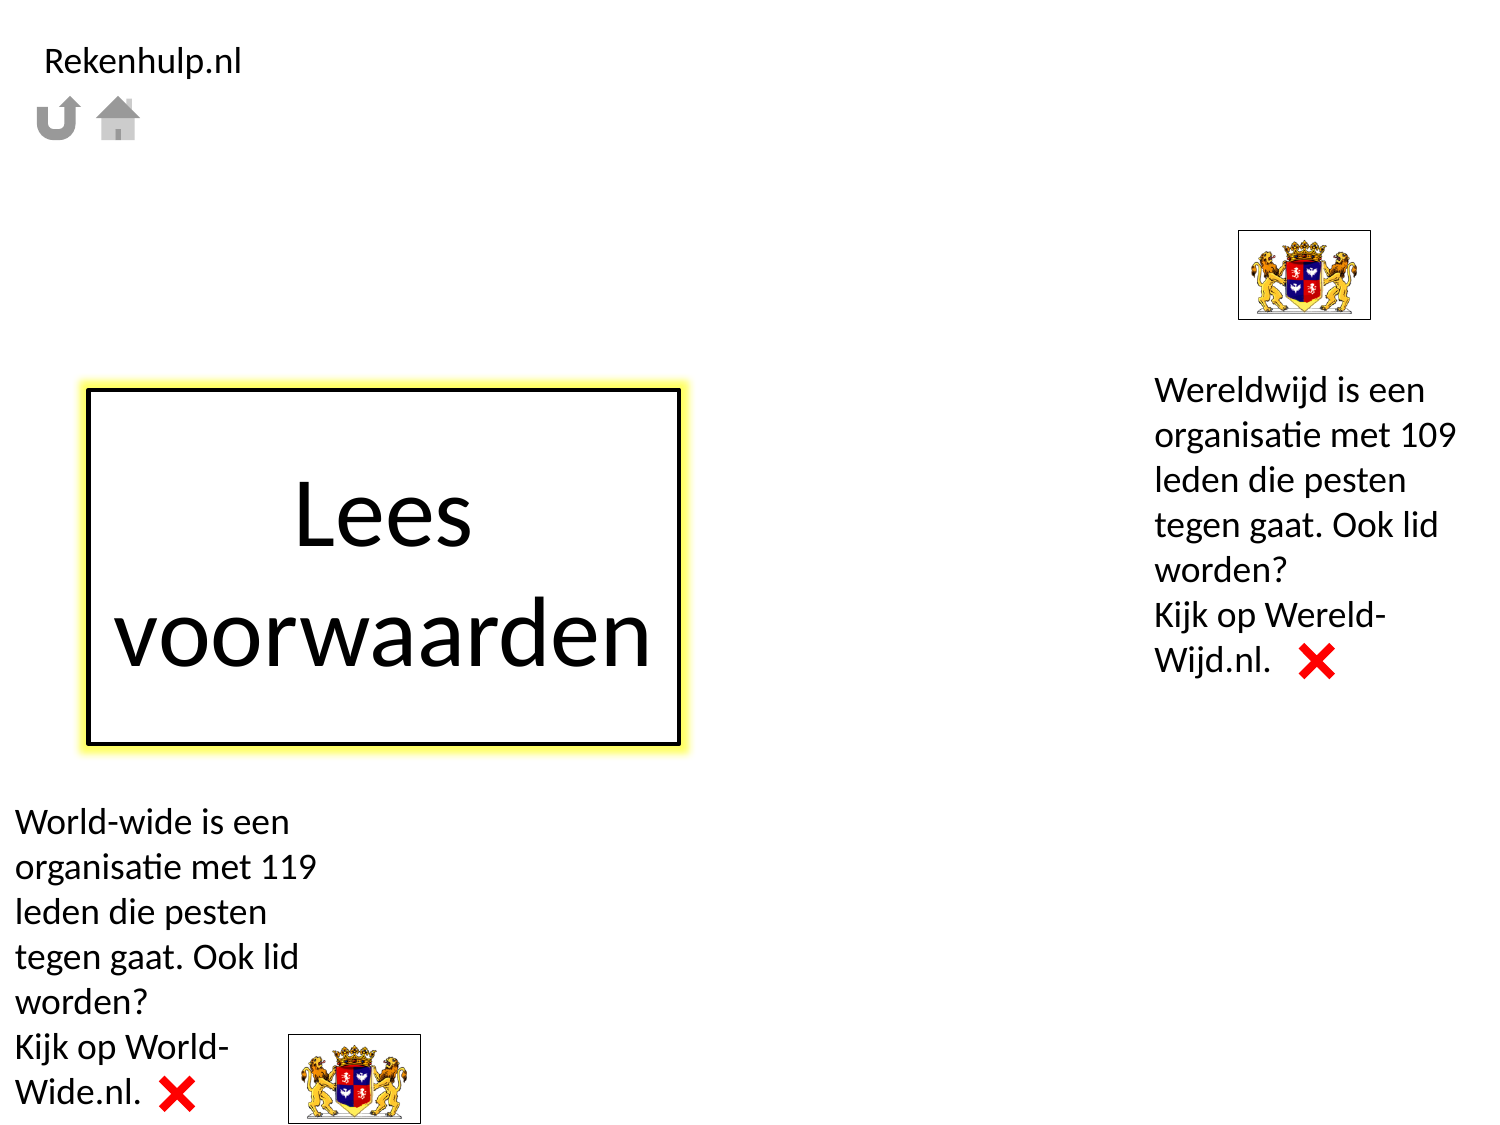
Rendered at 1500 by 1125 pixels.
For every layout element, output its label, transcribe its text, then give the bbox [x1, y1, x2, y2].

text_box [27, 86, 86, 150]
picture [1237, 229, 1371, 320]
text_box Wereldwijd is een organisatie met 109 leden die pesten tegen gaat. Ook lid worden? Kijk op Wereld-Wijd.nl. [1139, 357, 1494, 688]
text_box Lees voorwaarden [86, 388, 681, 746]
text_box World-wide is een organisatie met 119 leden die pesten tegen gaat. Ook lid worden? Kijk op World-Wide.nl. [0, 790, 355, 1120]
picture [288, 1034, 421, 1124]
text_box [86, 86, 150, 150]
text_box Rekenhulp.nl [27, 27, 1467, 91]
text_box [156, 1073, 198, 1115]
text_box [1296, 640, 1338, 682]
